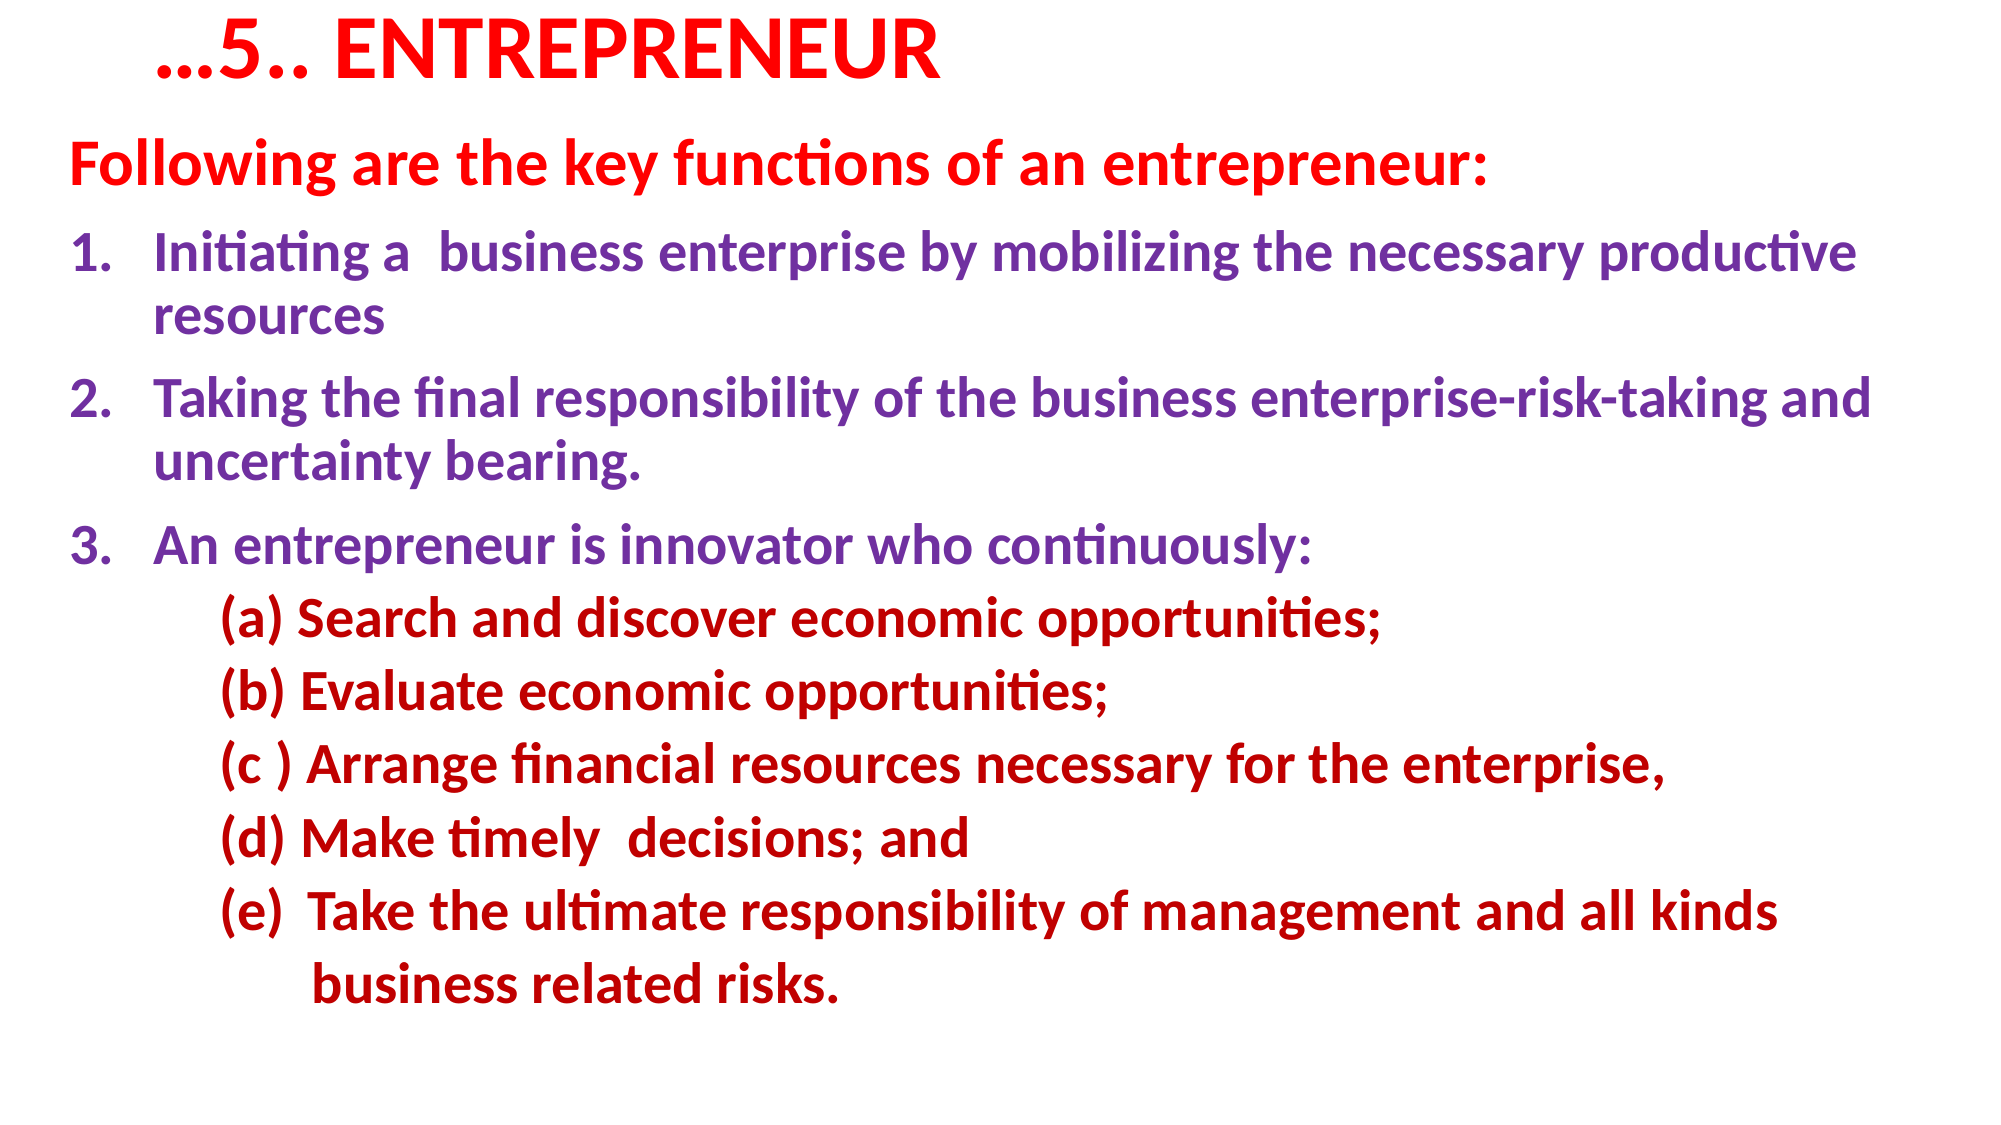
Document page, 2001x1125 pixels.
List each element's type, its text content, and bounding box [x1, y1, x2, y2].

title …5.. ENTREPRENEUR [137, 0, 1863, 120]
list Following are the key functions of an entrepreneur: Initiating a business enterprise by mobilizing the necessary productive resources Taking the final responsibility of the business enterprise-risk-taking and uncertainty bearing. An entrepreneur is innovator who continuously: (a) Search and discover economic opportunities; (b) Evaluate economic opportunities; (c ) Arrange financial resources necessary for the enterprise, (d) Make timely decisions; and Take the ultimate responsibility of management and all kinds business related risks. [54, 120, 1961, 1111]
